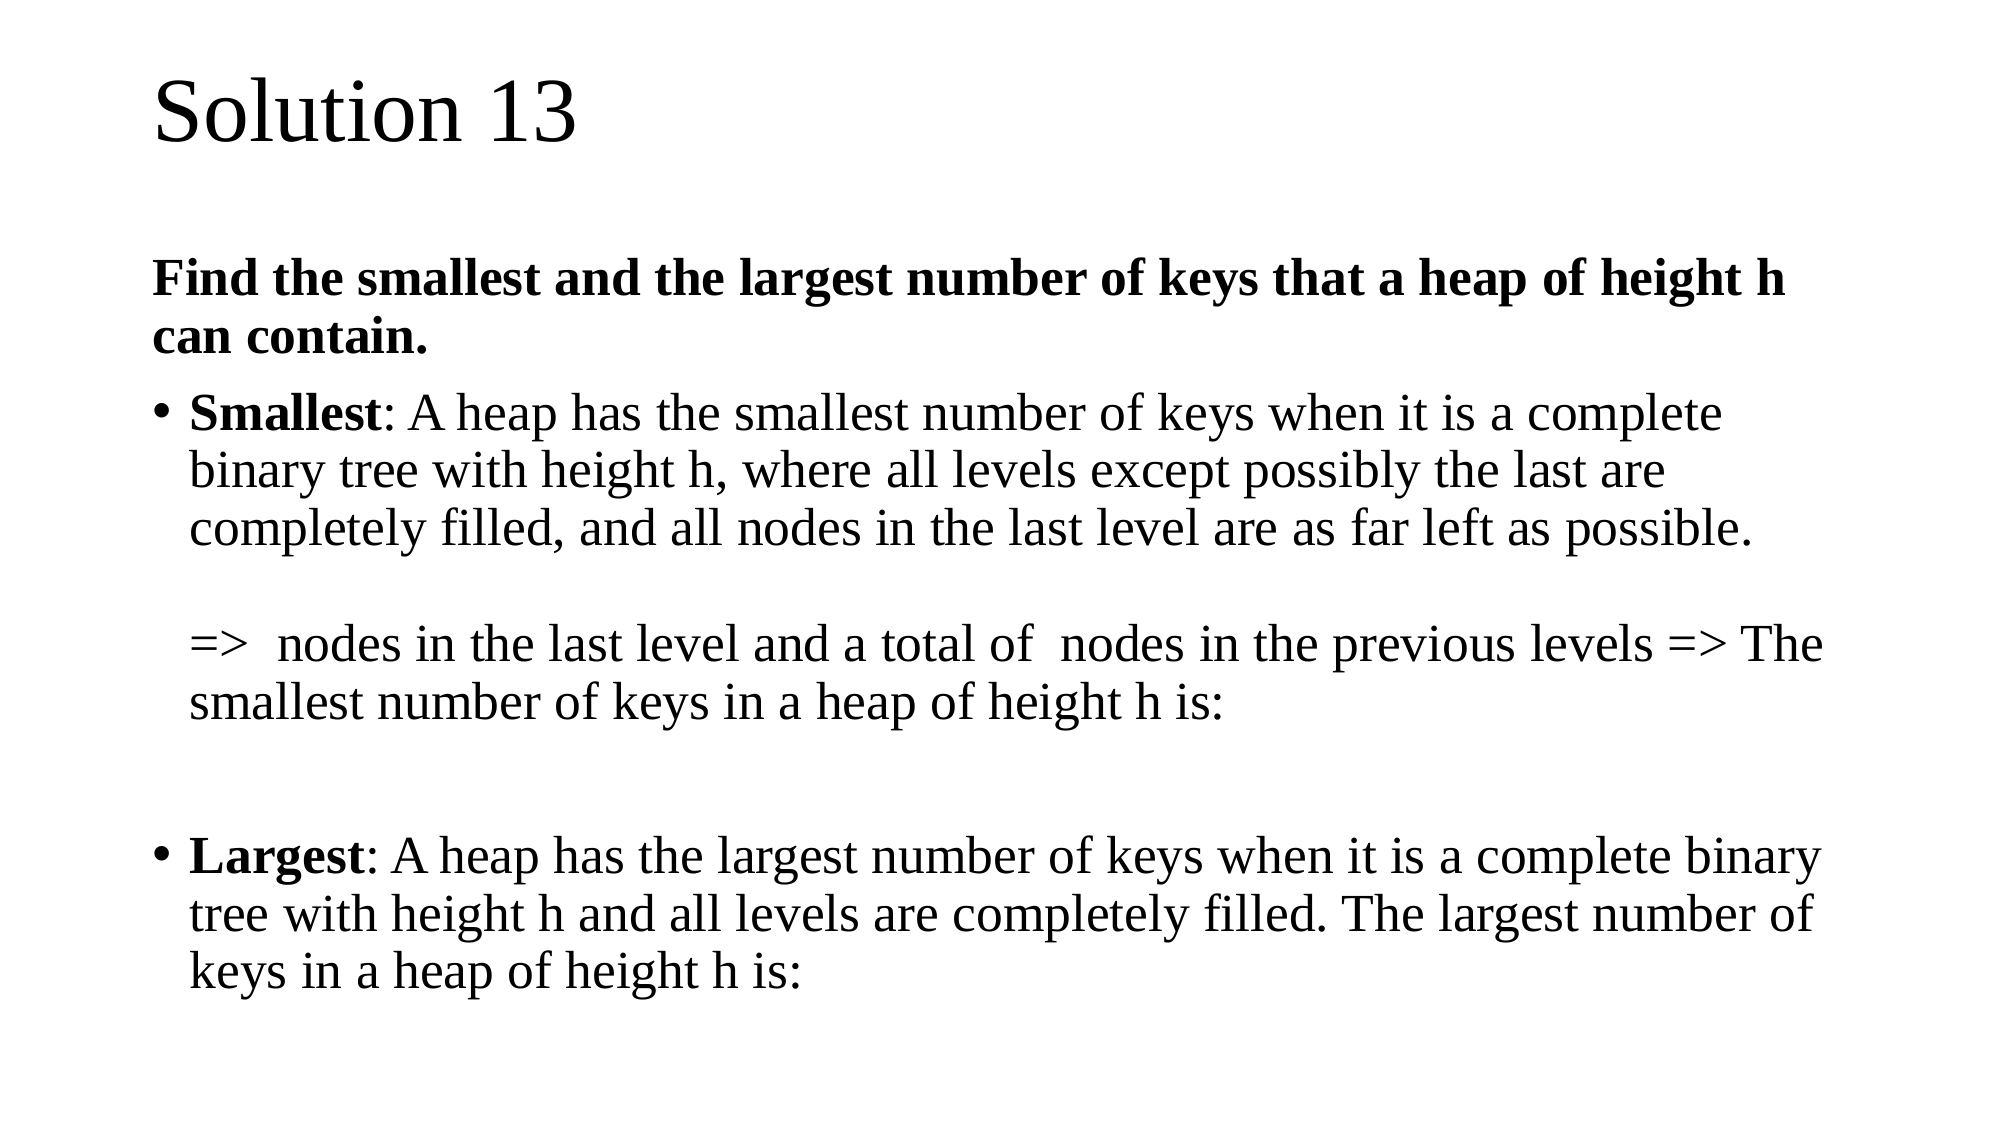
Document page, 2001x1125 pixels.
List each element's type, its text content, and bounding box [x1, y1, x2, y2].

title Solution 13 [137, 3, 1863, 221]
